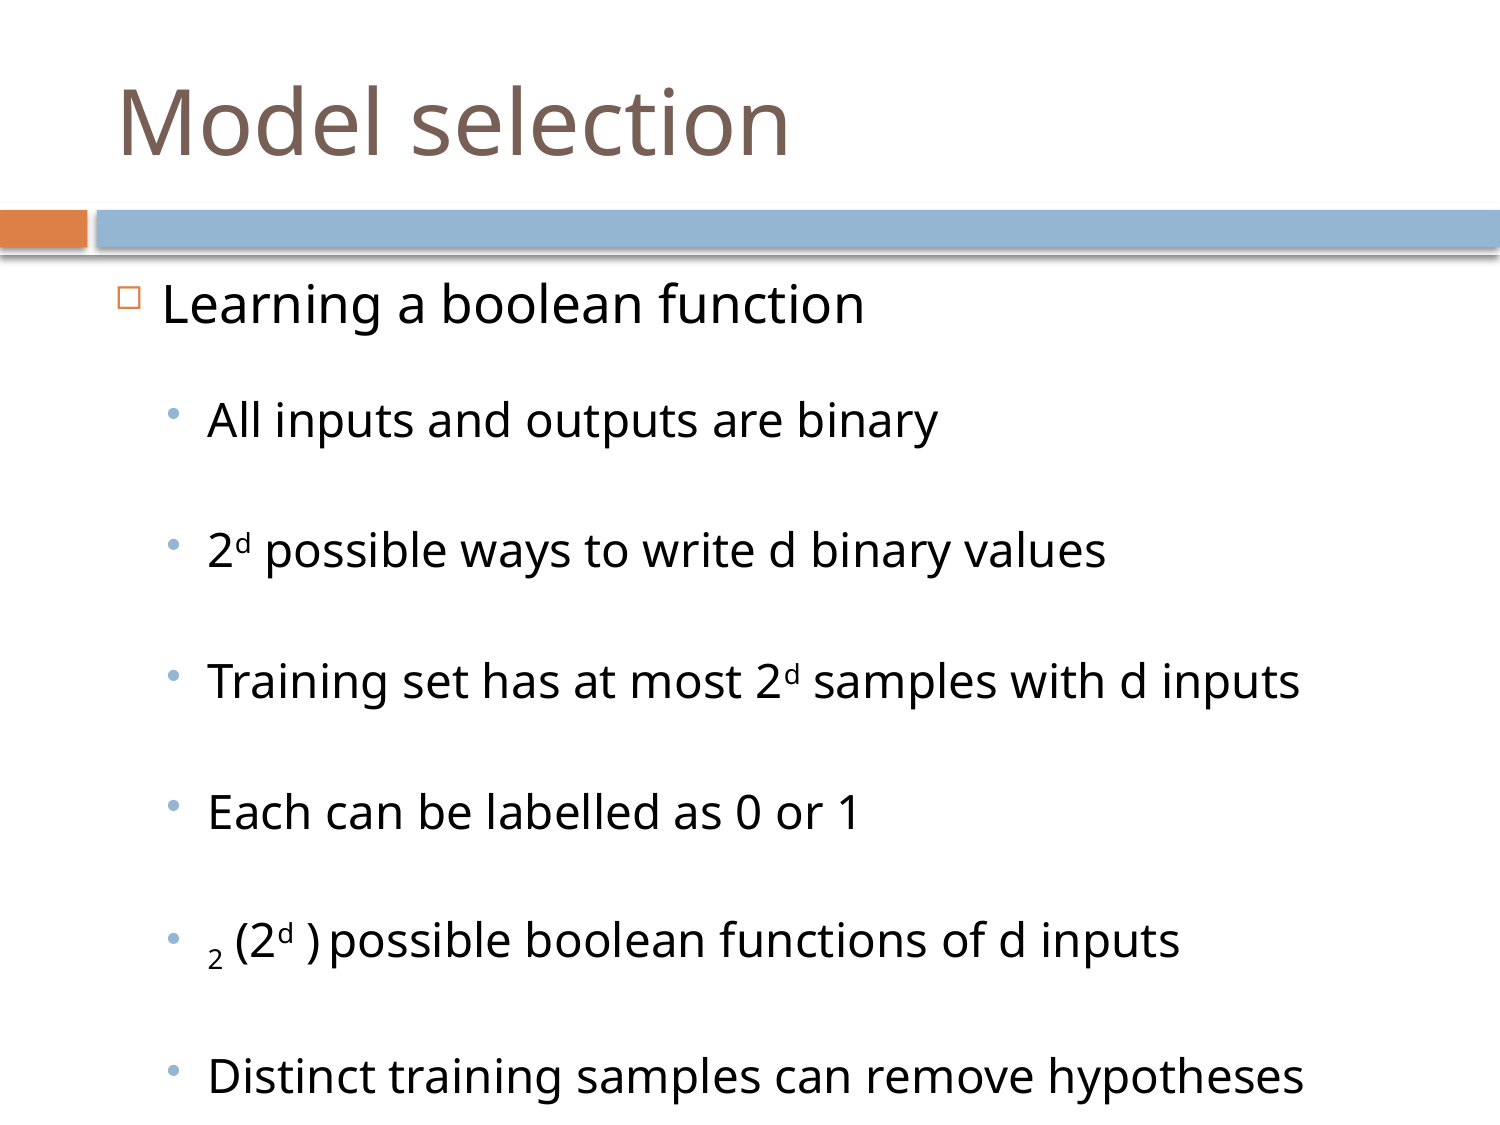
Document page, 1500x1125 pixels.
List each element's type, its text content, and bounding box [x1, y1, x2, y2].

title Model selection [100, 37, 1438, 200]
list Learning a boolean function All inputs and outputs are binary 2d possible ways to write d binary values Training set has at most 2d samples with d inputs Each can be labelled as 0 or 1 2 (2d ) possible boolean functions of d inputs Distinct training samples can remove hypotheses [100, 262, 1438, 1125]
